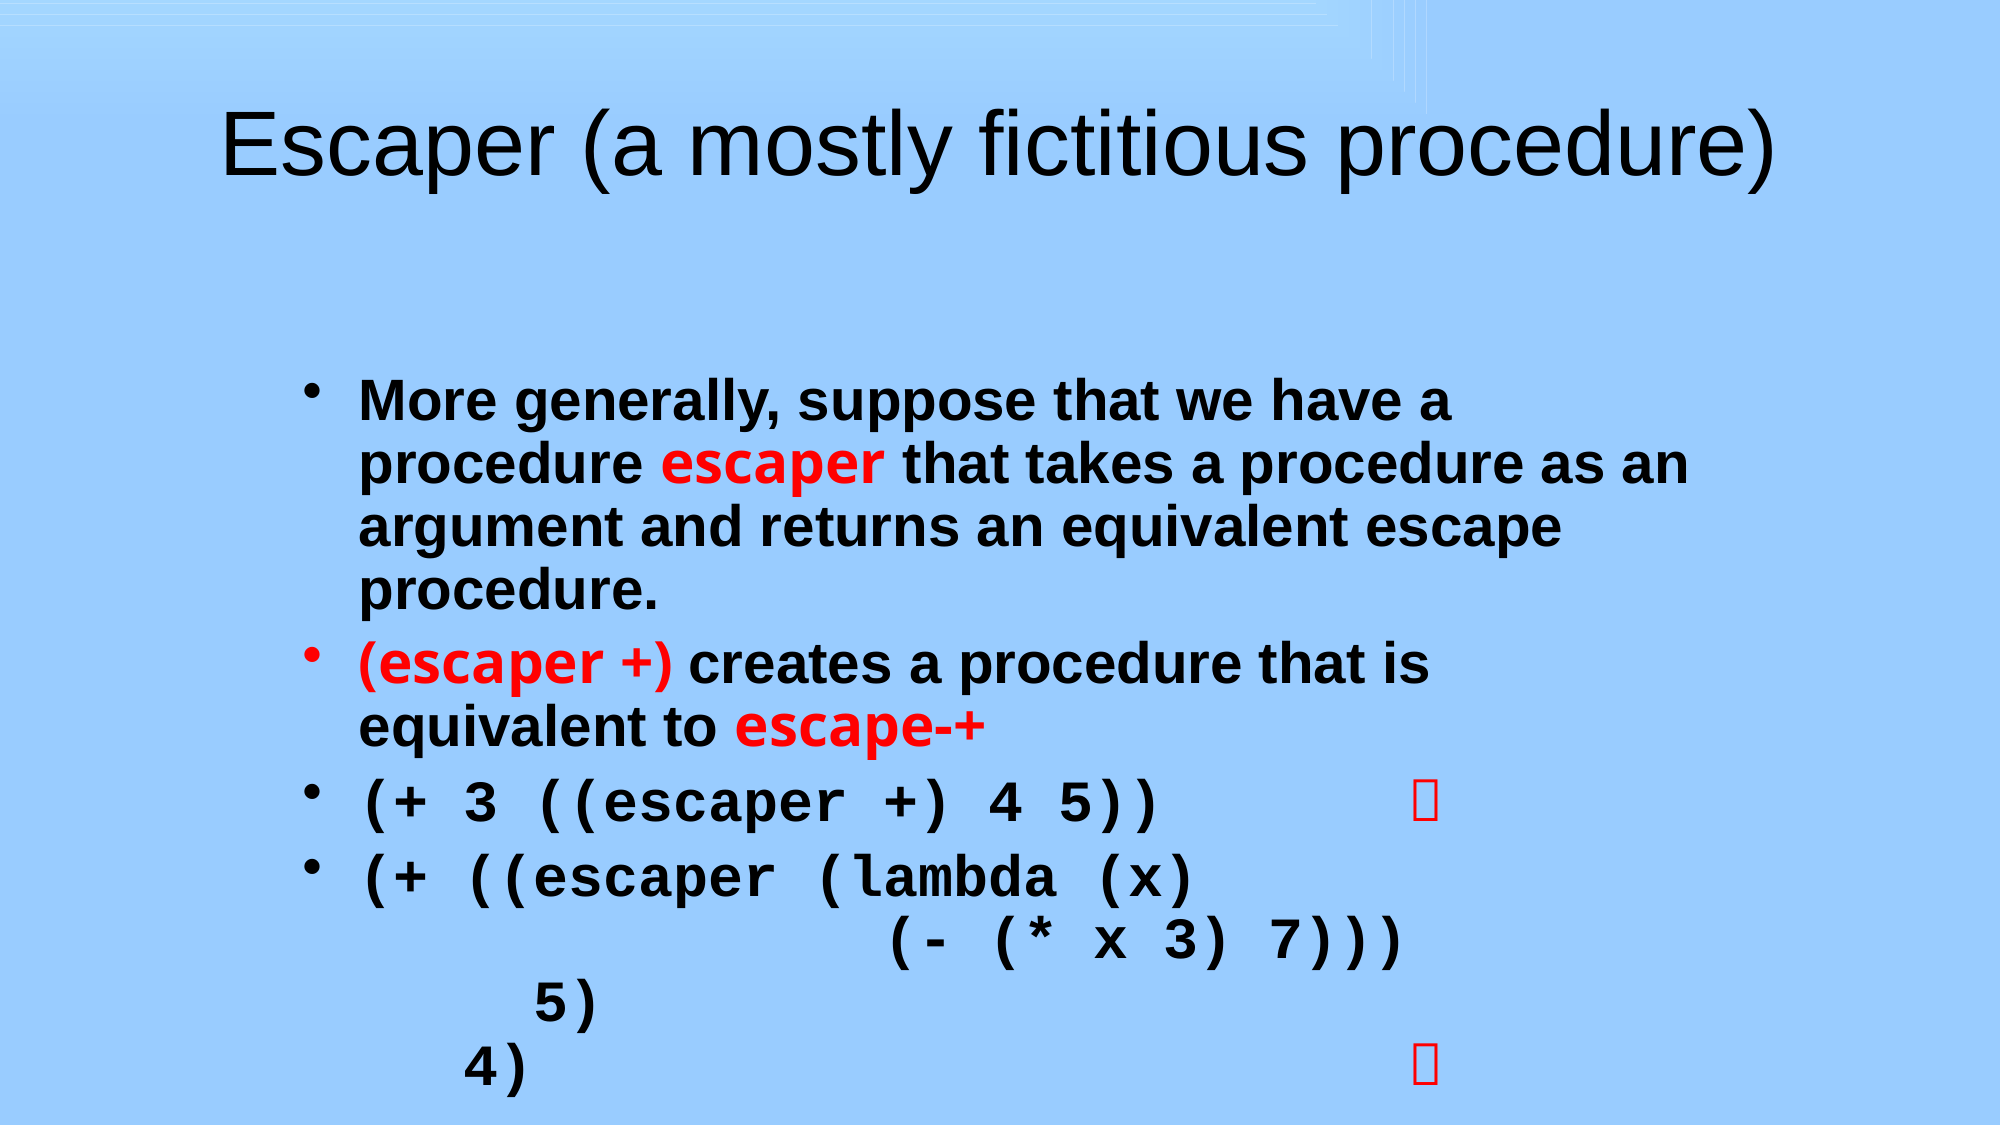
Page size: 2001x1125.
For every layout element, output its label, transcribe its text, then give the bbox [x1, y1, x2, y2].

list More generally, suppose that we have a procedure escaper that takes a procedure as an argument and returns an equivalent escape procedure. (escaper +) creates a procedure that is equivalent to escape-+ (+ 3 ((escaper +) 4 5))  (+ ((escaper (lambda (x) (- (* x 3) 7))) 5) 4)  [287, 362, 1751, 1125]
title Escaper (a mostly fictitious procedure) [99, 44, 1901, 233]
